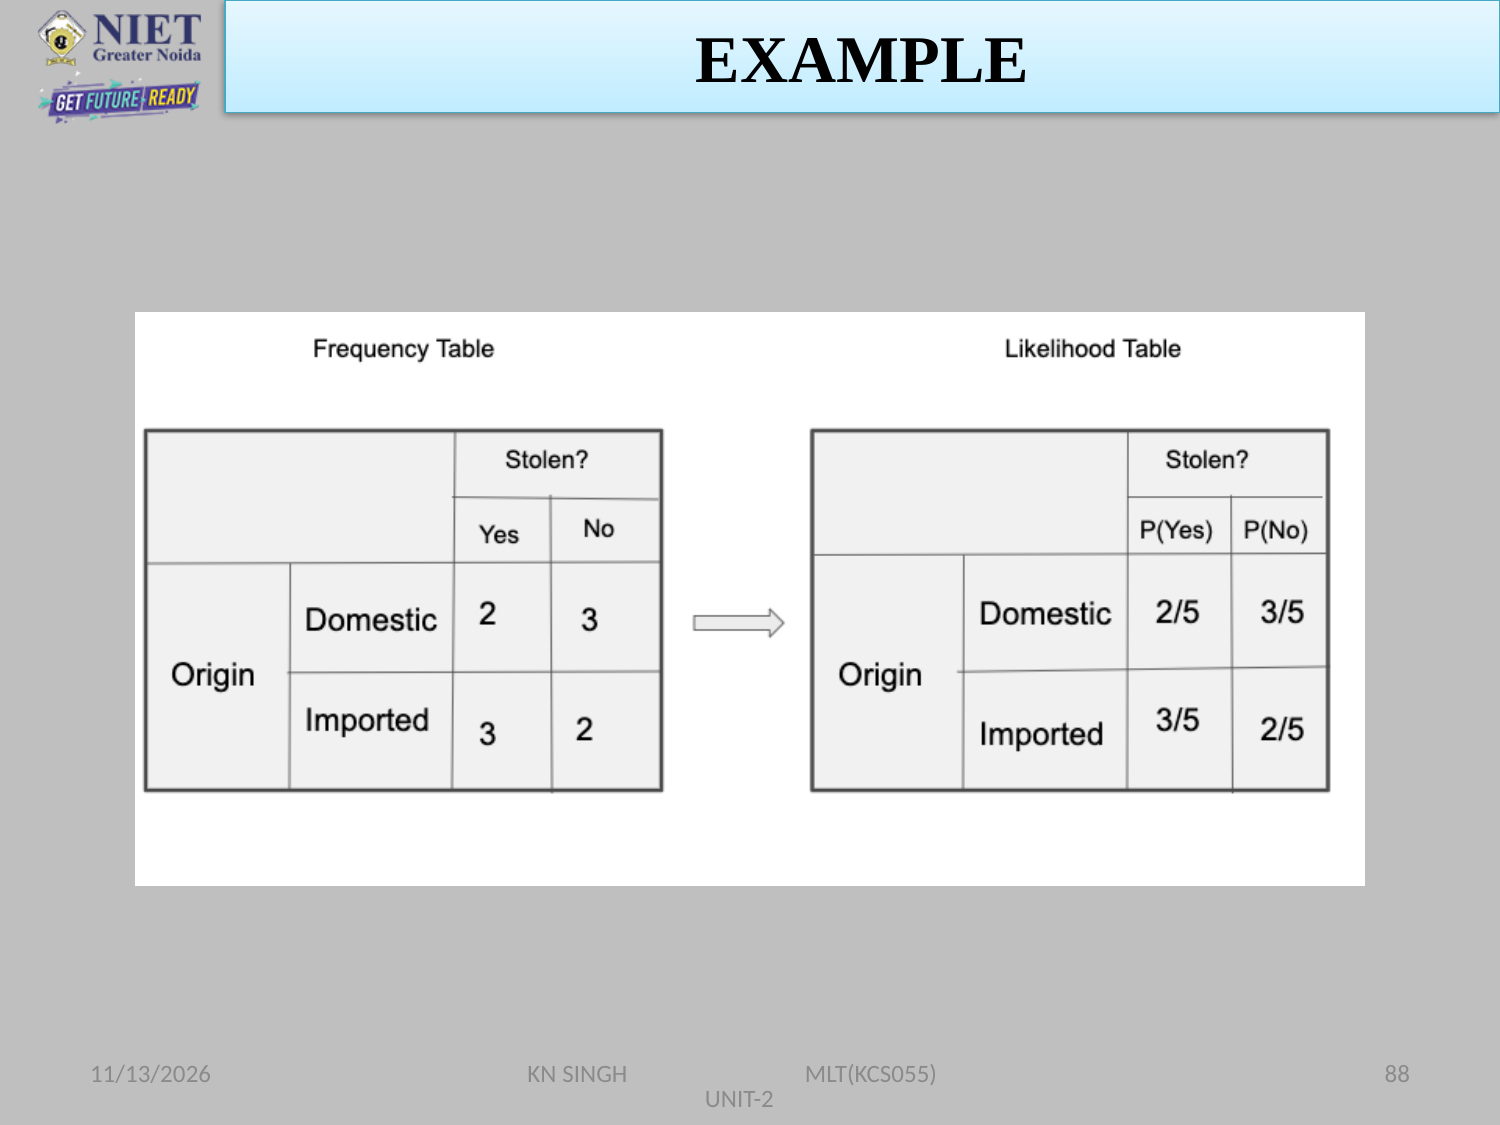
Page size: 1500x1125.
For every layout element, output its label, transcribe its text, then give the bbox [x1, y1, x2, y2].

text_box EXAMPLE [238, 0, 1500, 113]
picture [134, 312, 1366, 887]
slide_number 88 [1074, 1042, 1425, 1103]
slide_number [75, 1042, 425, 1103]
picture [0, 0, 238, 135]
footer KN SINGH MLT(KCS055) UNIT-2 [512, 1042, 988, 1103]
